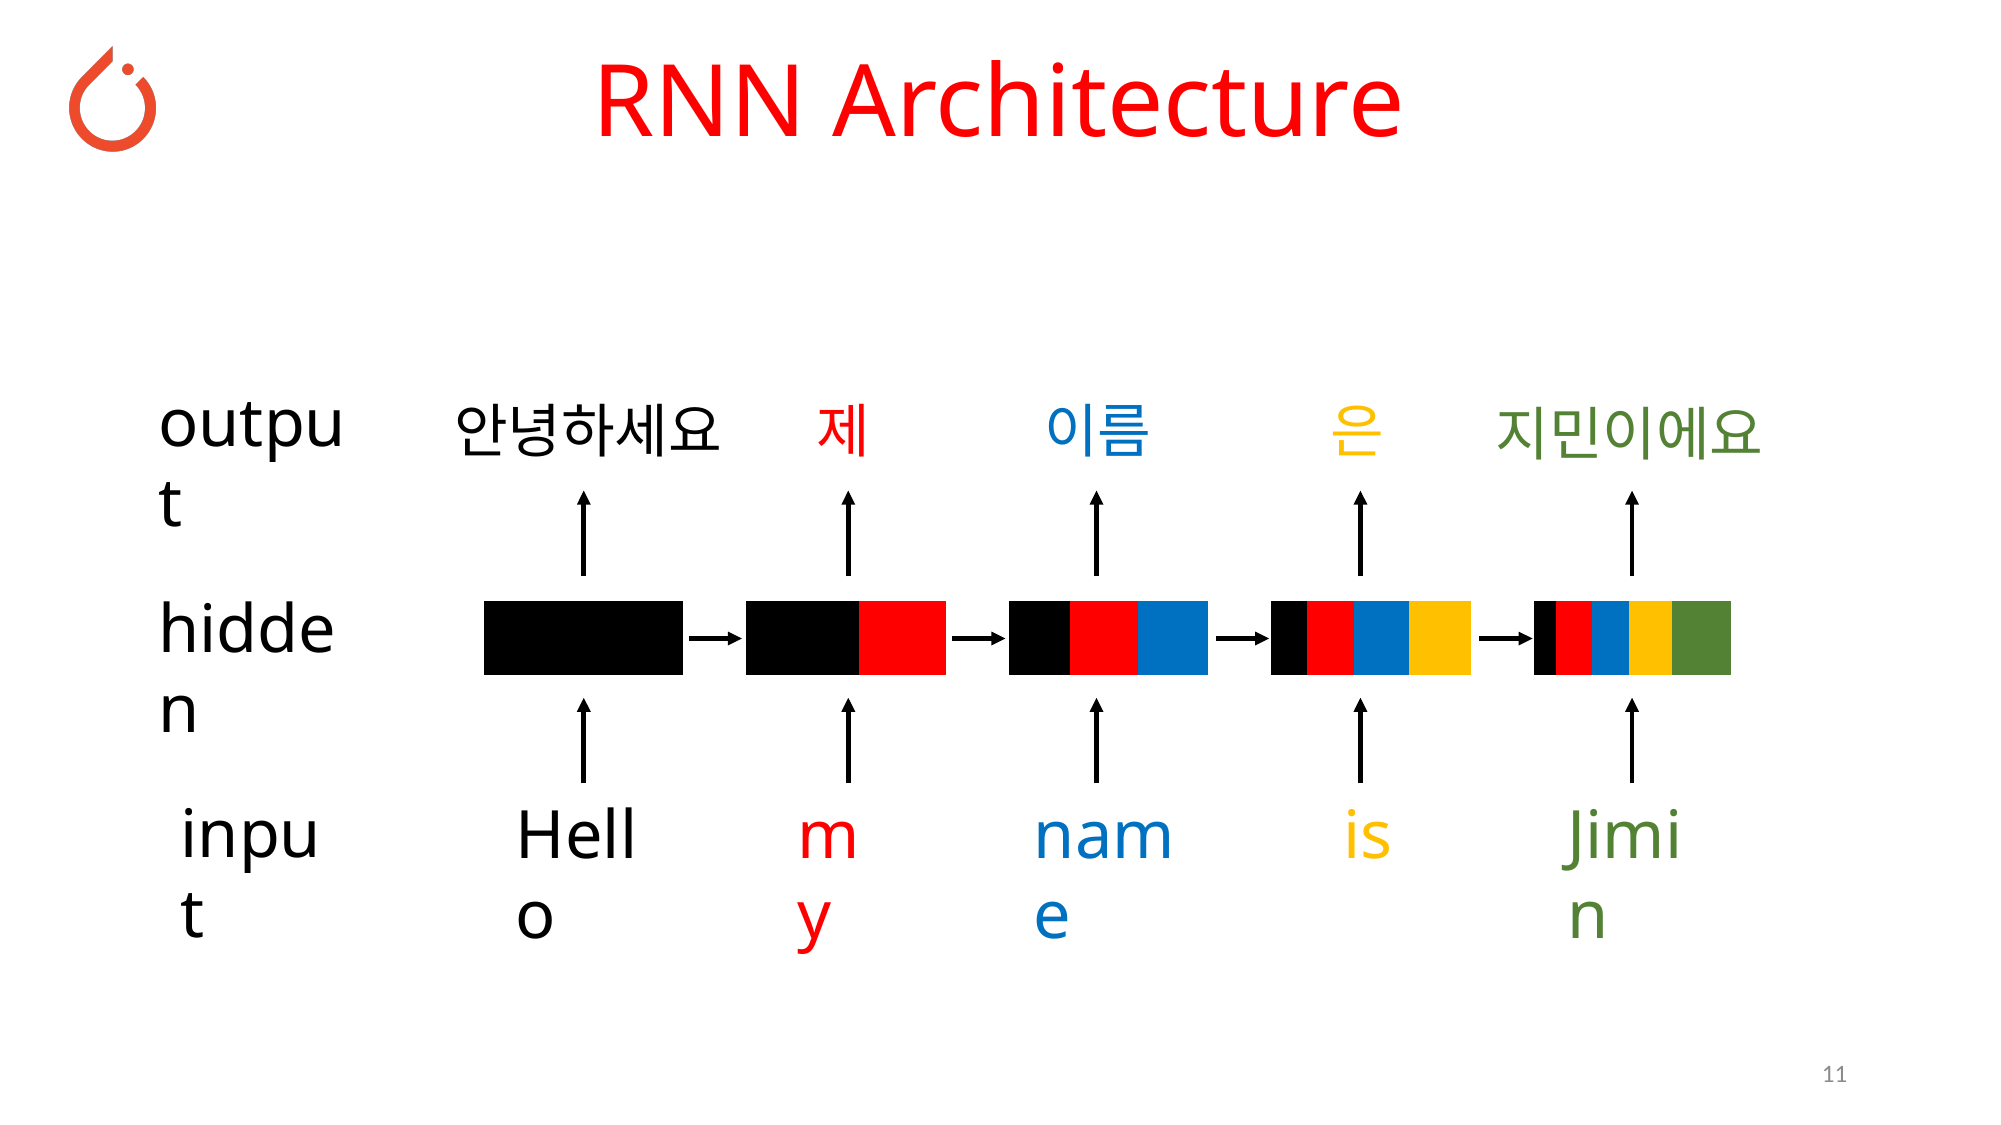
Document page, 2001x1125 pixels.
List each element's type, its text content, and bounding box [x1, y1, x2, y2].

text_box output [143, 372, 370, 547]
text_box input [165, 783, 340, 958]
text_box 안녕하세요 [425, 387, 751, 472]
text_box [484, 601, 683, 675]
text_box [1534, 601, 1731, 675]
text_box hidden [143, 578, 370, 753]
text_box 지민이에요 [1458, 389, 1801, 475]
text_box Hello [501, 784, 676, 960]
text_box my [782, 784, 895, 960]
text_box name [1019, 784, 1217, 960]
text_box 제 [795, 387, 891, 472]
slide_number 11 [1412, 1042, 1863, 1103]
text_box Jimin [1552, 784, 1730, 960]
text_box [747, 601, 945, 675]
text_box 은 [1247, 387, 1467, 472]
picture [69, 46, 156, 152]
text_box is [1328, 784, 1413, 880]
text_box RNN Architecture [136, 3, 1862, 166]
text_box 이름 [988, 387, 1208, 472]
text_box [1272, 601, 1470, 675]
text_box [1009, 601, 1208, 675]
